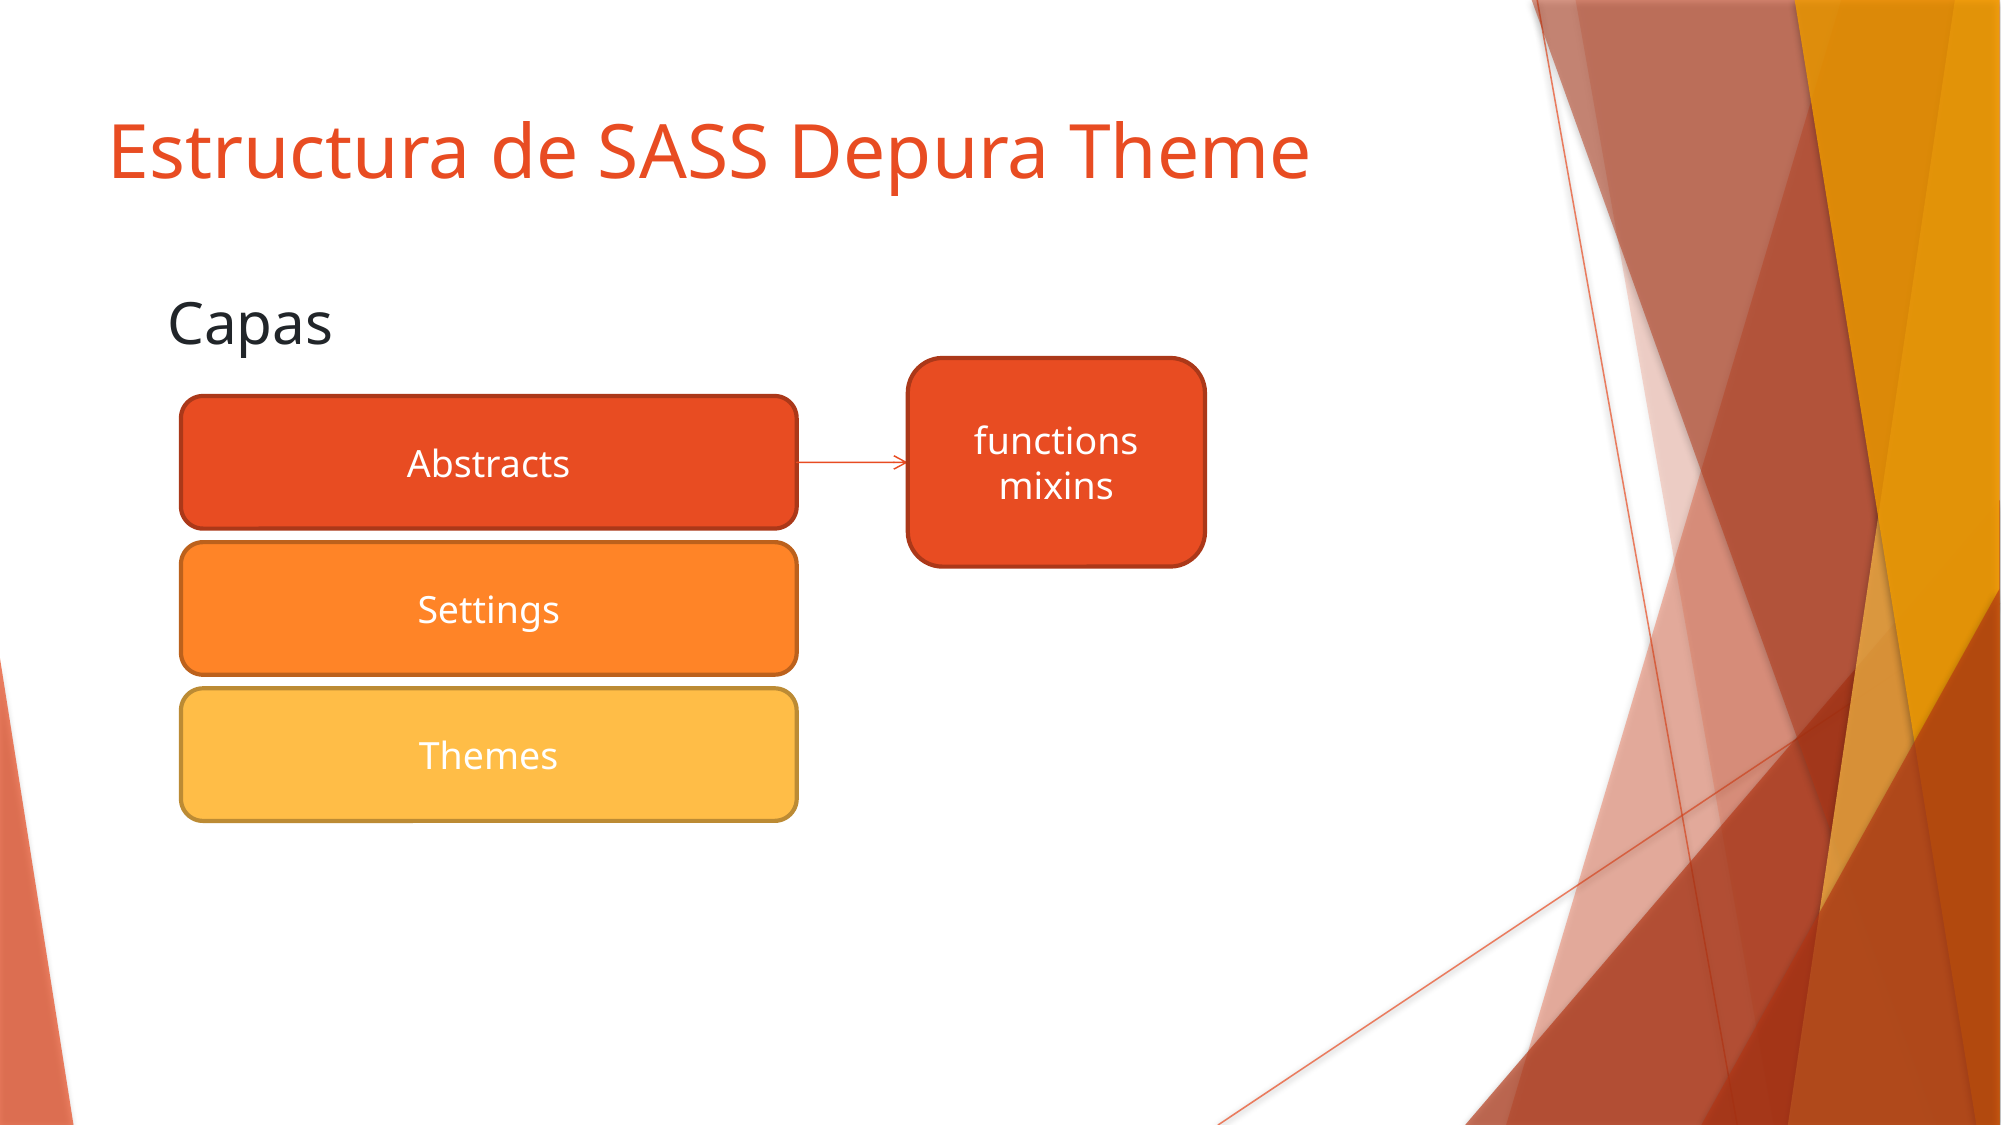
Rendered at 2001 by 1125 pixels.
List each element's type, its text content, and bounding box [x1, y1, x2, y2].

text_box Settings [178, 540, 799, 677]
text_box Themes [178, 686, 799, 824]
text_box Abstracts [178, 393, 799, 531]
list Capas [167, 286, 482, 374]
text_box functions mixins [905, 355, 1208, 569]
text_box [1062, 354, 1591, 1024]
text_box [796, 455, 905, 470]
title Estructura de SASS Depura Theme [107, 103, 1519, 320]
